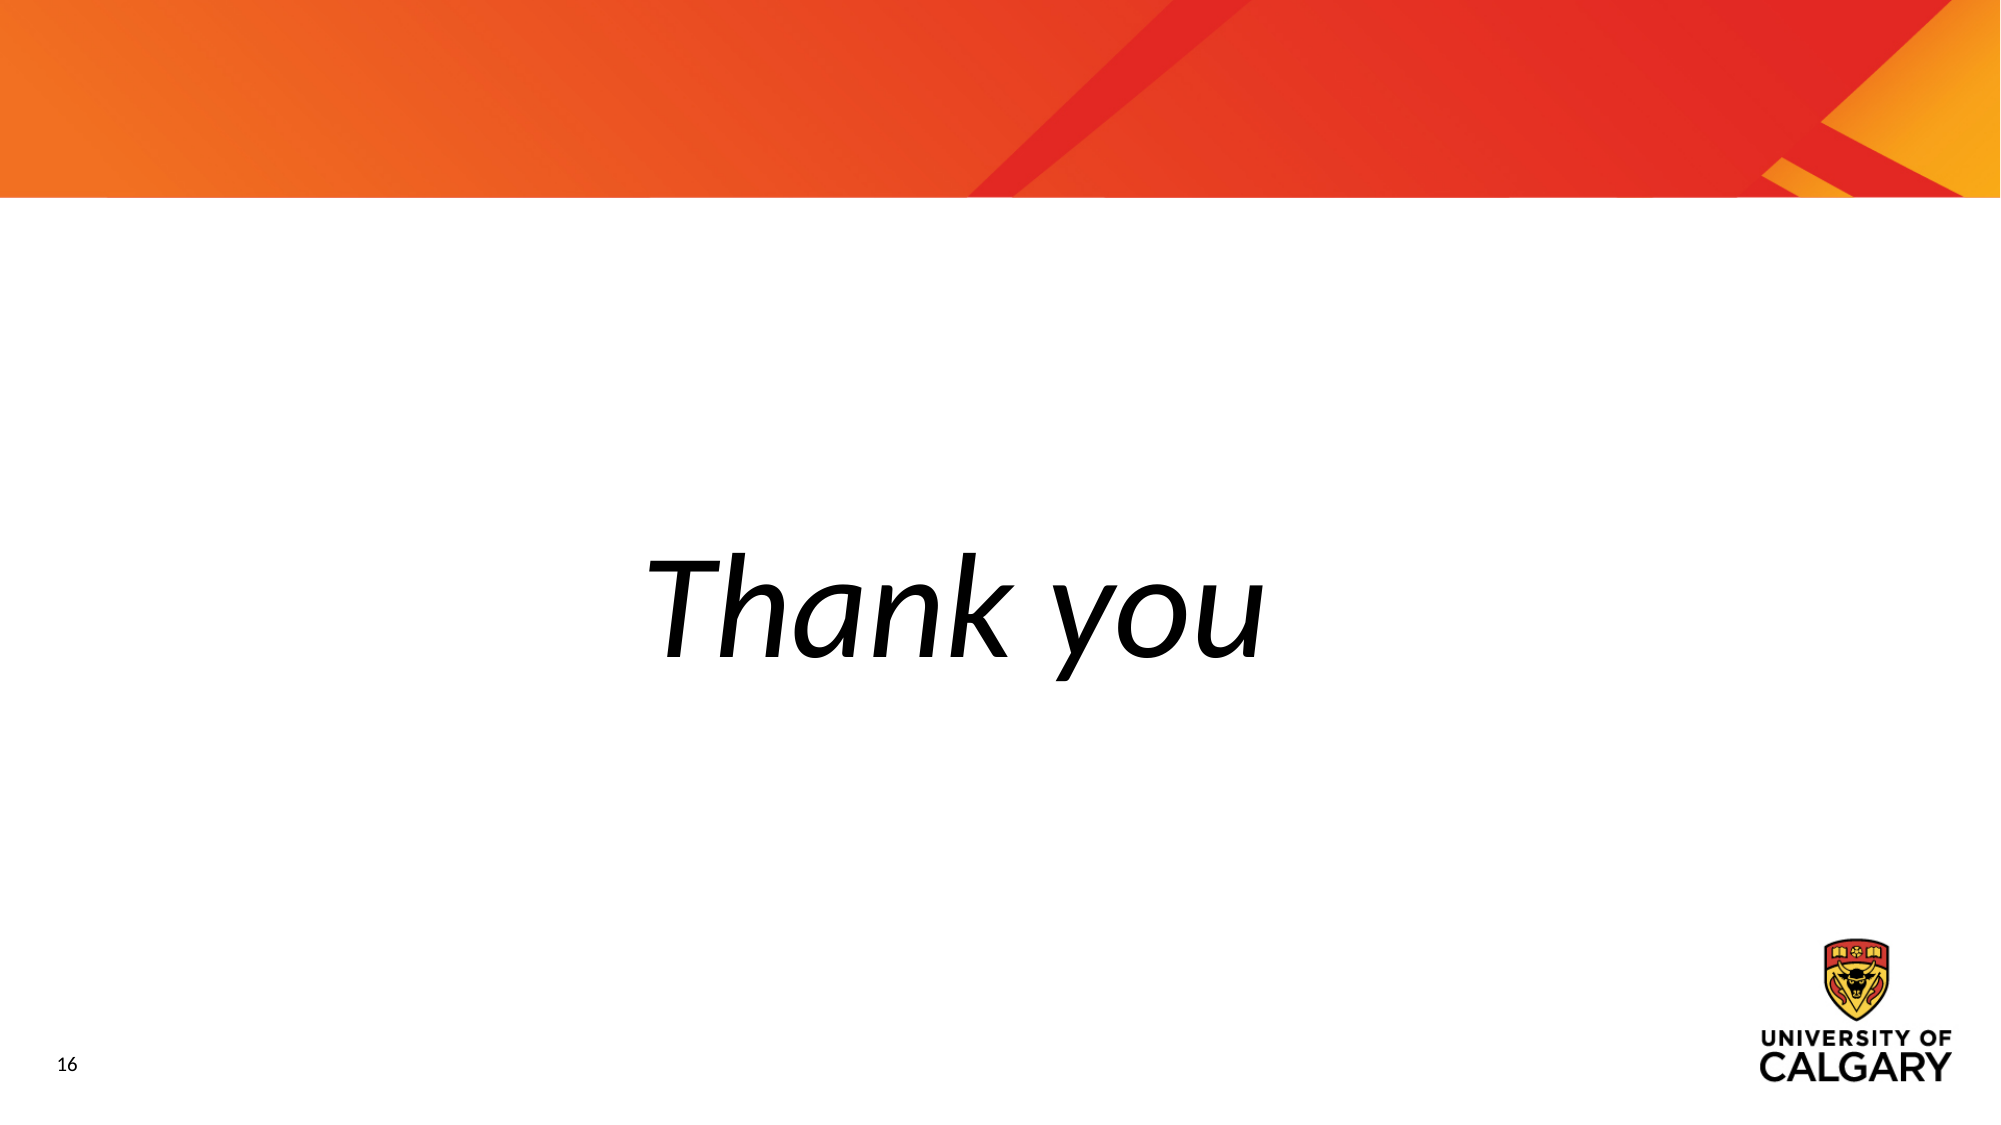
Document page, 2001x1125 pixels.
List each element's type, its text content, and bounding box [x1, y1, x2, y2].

slide_number 16 [41, 1043, 492, 1104]
list Thank you [92, 252, 1818, 966]
picture [0, 0, 2001, 1125]
